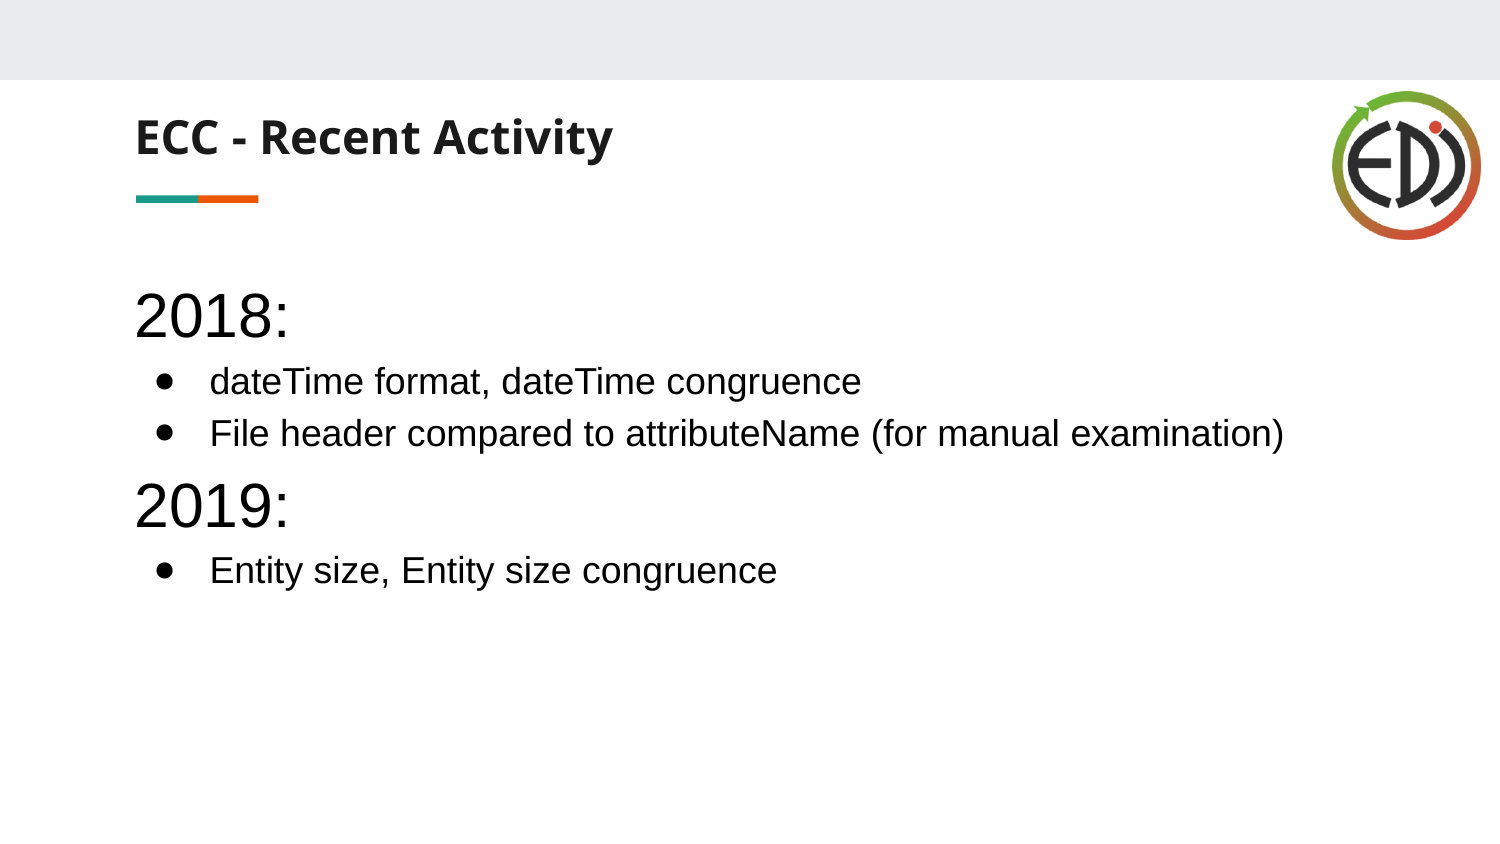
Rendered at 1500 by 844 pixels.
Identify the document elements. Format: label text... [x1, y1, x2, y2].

title ECC - Recent Activity [119, 92, 1328, 181]
picture [1331, 90, 1481, 240]
list 2018: dateTime format, dateTime congruence File header compared to attributeName (for manual examination) 2019: Entity size, Entity size congruence [119, 248, 1381, 712]
